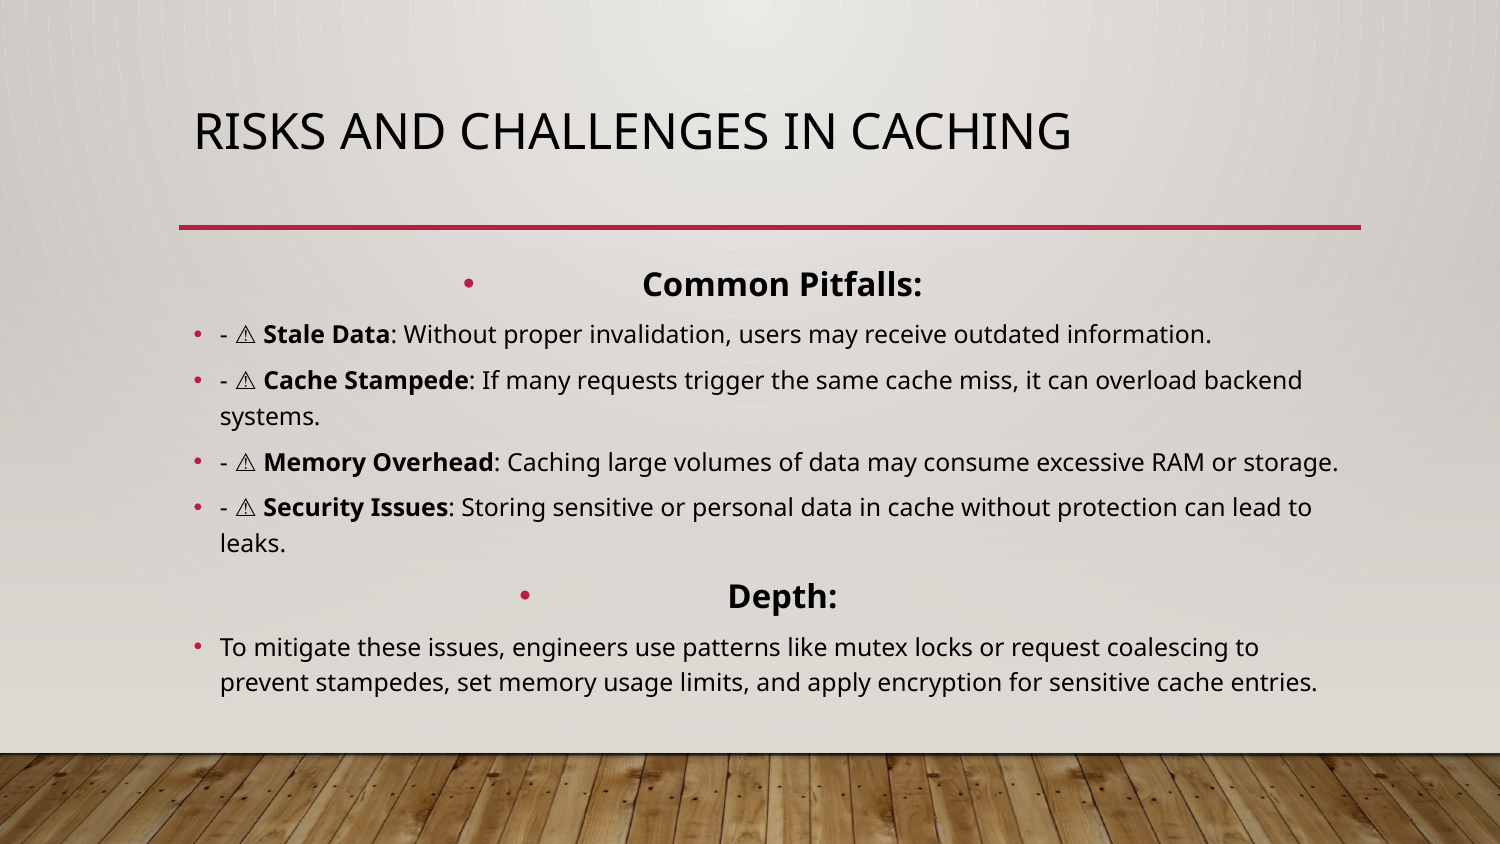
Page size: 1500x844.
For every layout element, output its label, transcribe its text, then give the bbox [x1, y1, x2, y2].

title Risks and Challenges in Caching [178, 98, 1361, 229]
list Common Pitfalls: - ⚠️ Stale Data: Without proper invalidation, users may receive outdated information. - ⚠️ Cache Stampede: If many requests trigger the same cache miss, it can overload backend systems. - ⚠️ Memory Overhead: Caching large volumes of data may consume excessive RAM or storage. - ⚠️ Security Issues: Storing sensitive or personal data in cache without protection can lead to leaks. Depth: To mitigate these issues, engineers use patterns like mutex locks or request coalescing to prevent stampedes, set memory usage limits, and apply encryption for sensitive cache entries. [178, 247, 1361, 745]
picture [0, 753, 1500, 844]
